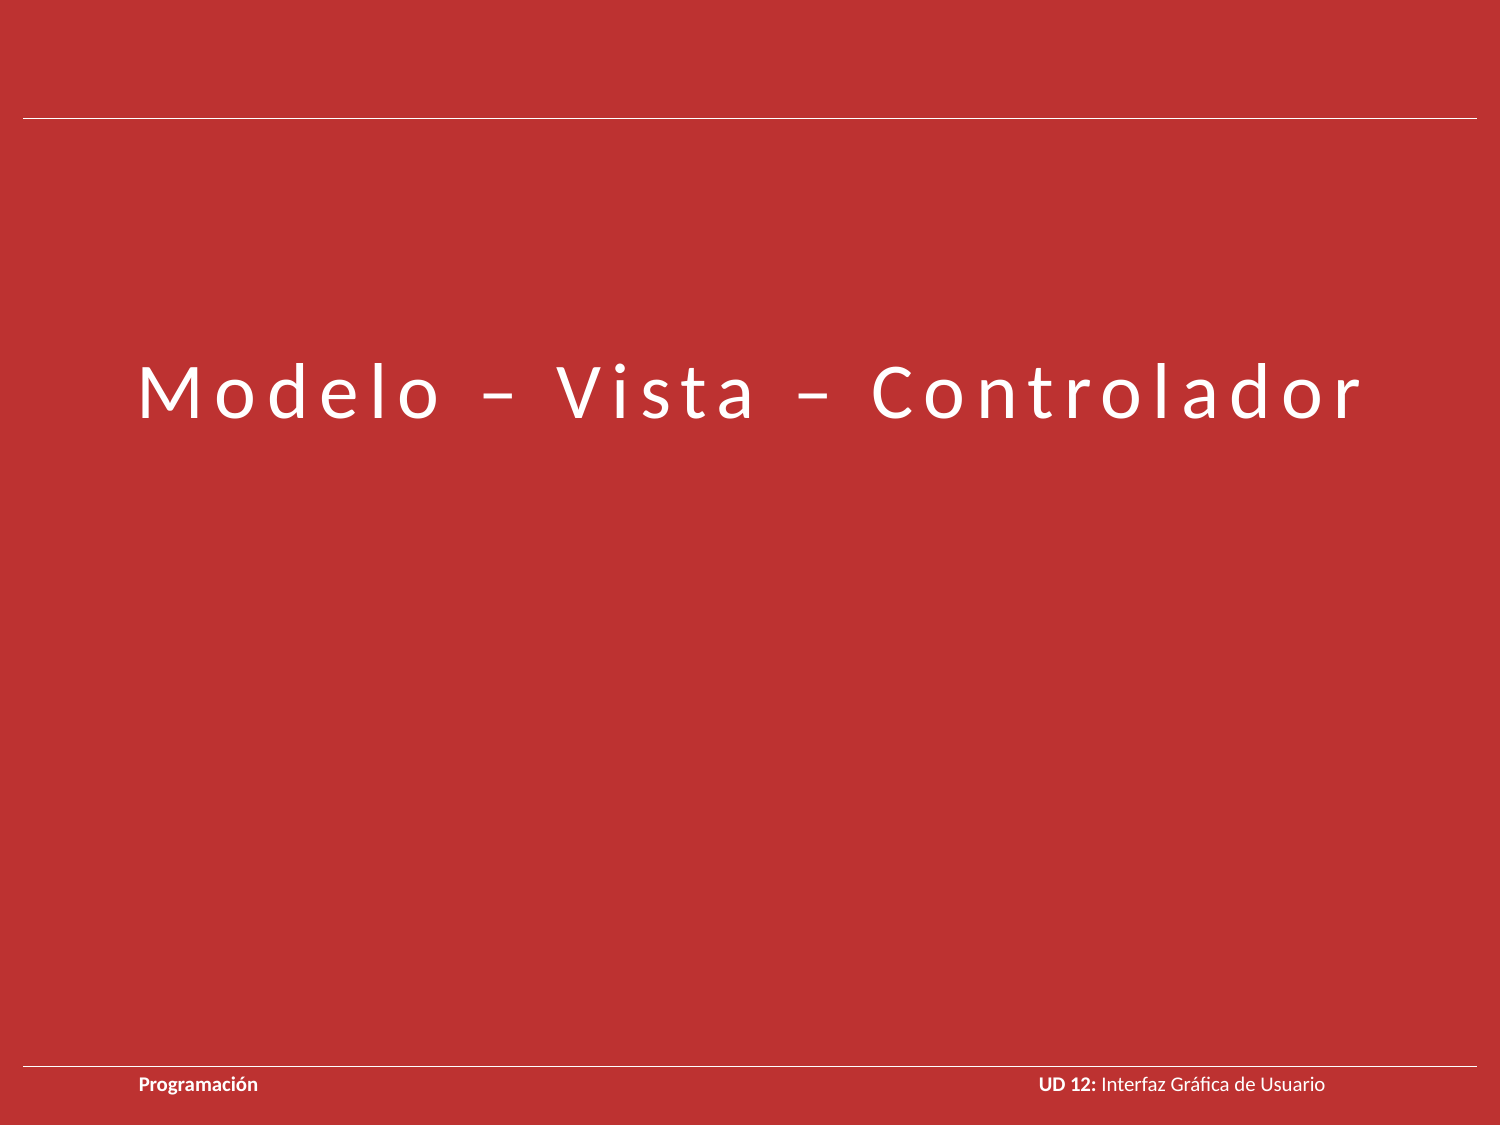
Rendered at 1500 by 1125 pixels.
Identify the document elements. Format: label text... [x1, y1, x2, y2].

text_box Modelo – Vista – Controlador [0, 339, 1500, 516]
text_box Programación UD 12: Interfaz Gráfica de Usuario [23, 1062, 1441, 1092]
